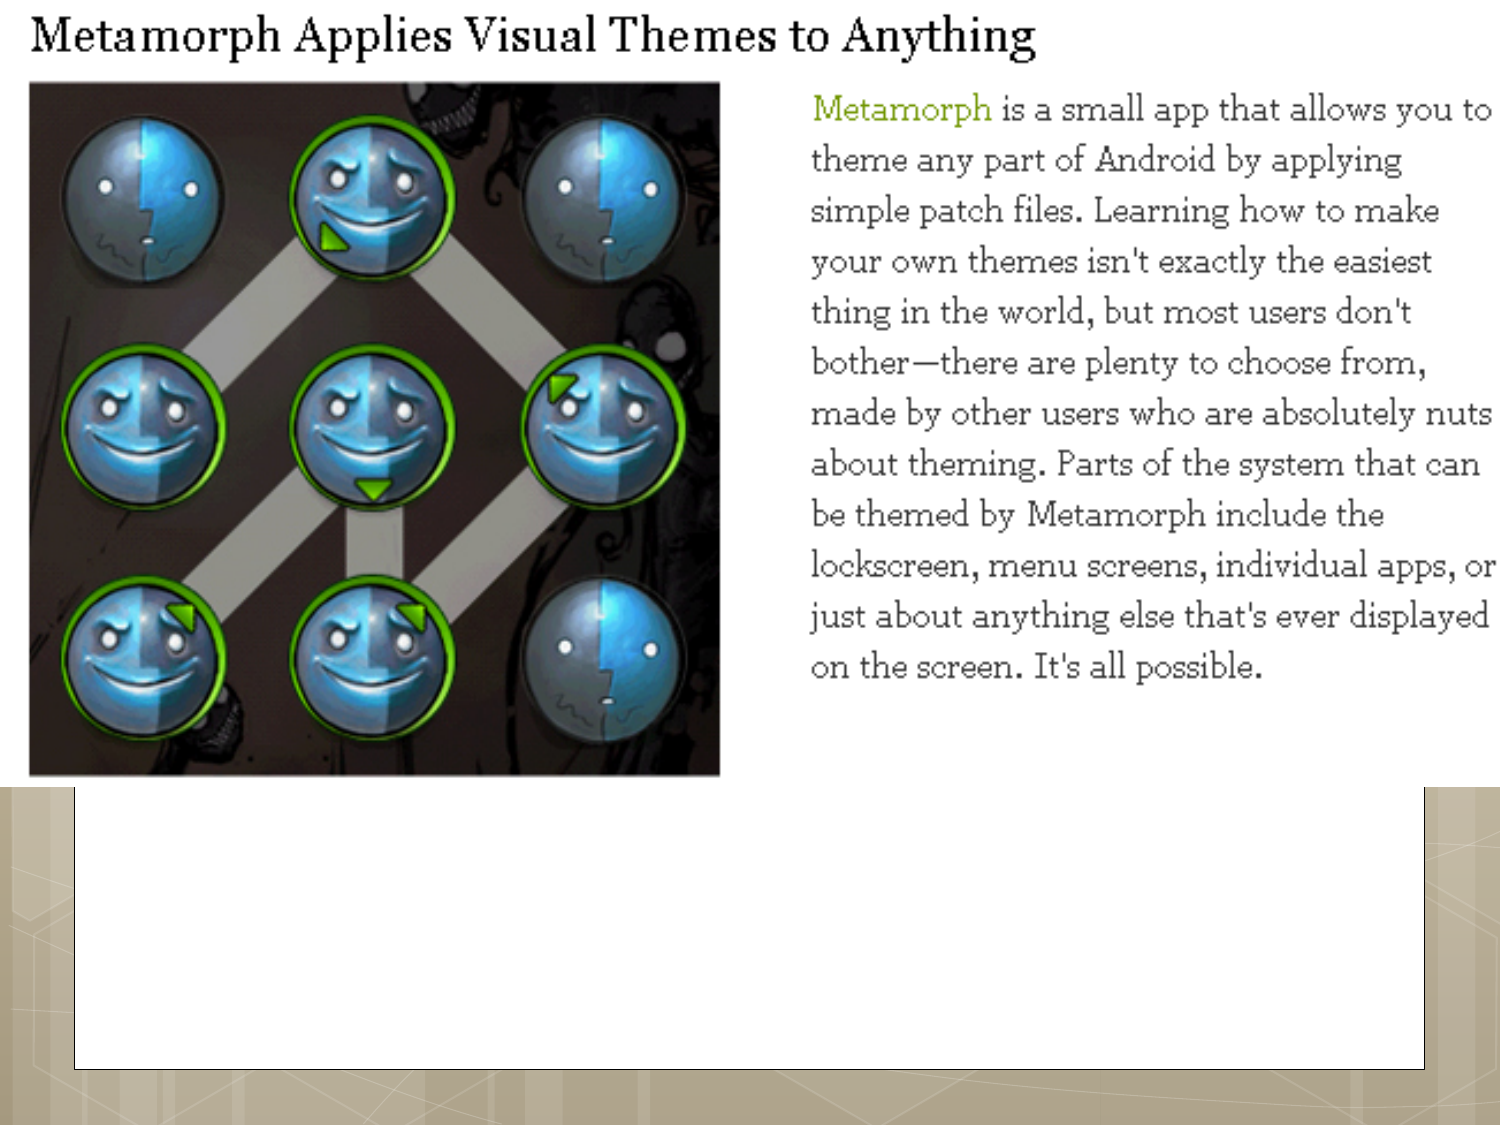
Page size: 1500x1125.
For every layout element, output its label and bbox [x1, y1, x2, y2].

picture [0, 0, 1500, 788]
